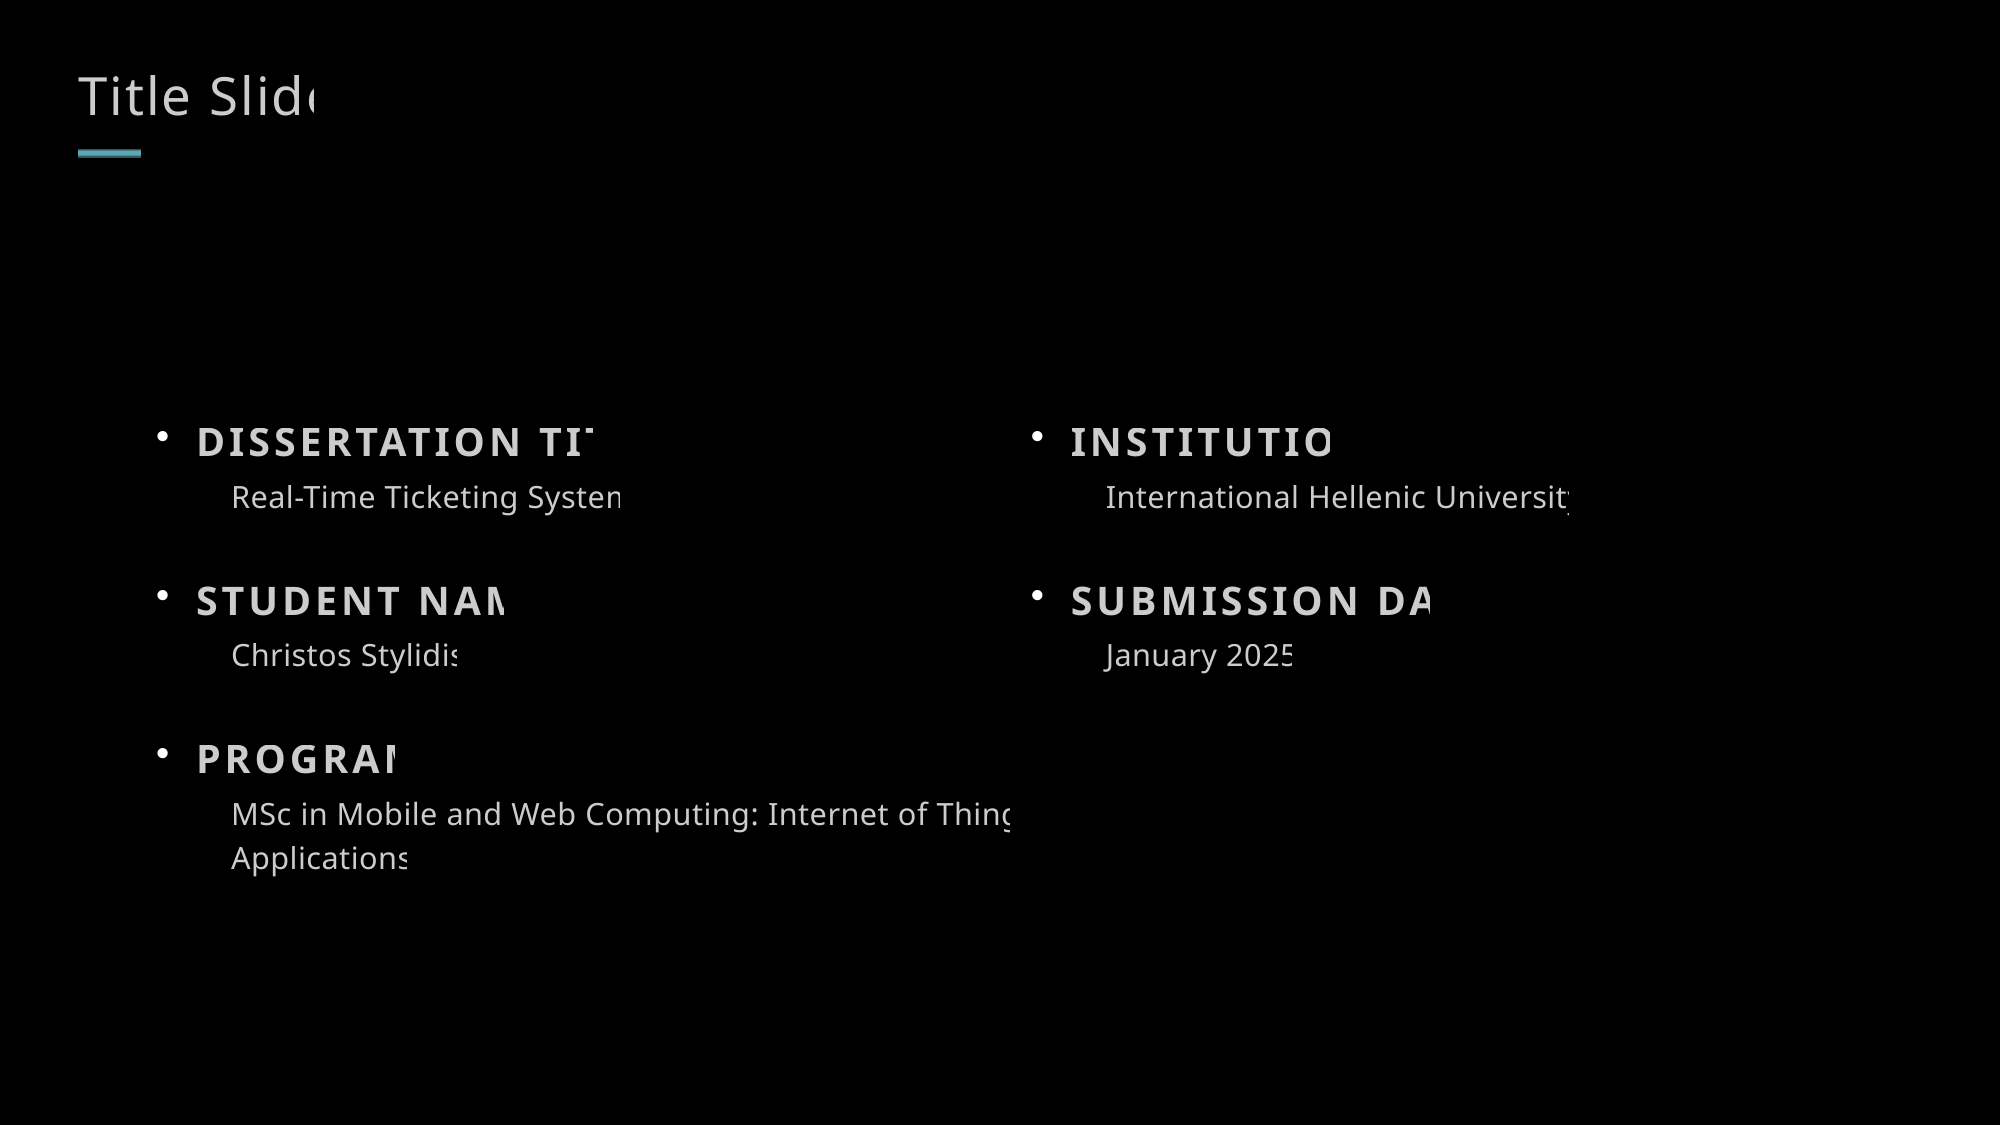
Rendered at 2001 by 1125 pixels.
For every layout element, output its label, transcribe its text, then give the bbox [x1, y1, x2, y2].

text_box Title Slide [78, 65, 2000, 125]
picture [77, 149, 141, 158]
text_box DISSERTATION TITLE Real-Time Ticketing System STUDENT NAME Christos Stylidis PROGRAM MSc in Mobile and Web Computing: Internet of Things Applications [156, 410, 1050, 875]
text_box INSTITUTION International Hellenic University SUBMISSION DATE January 2025 [1030, 410, 1925, 673]
